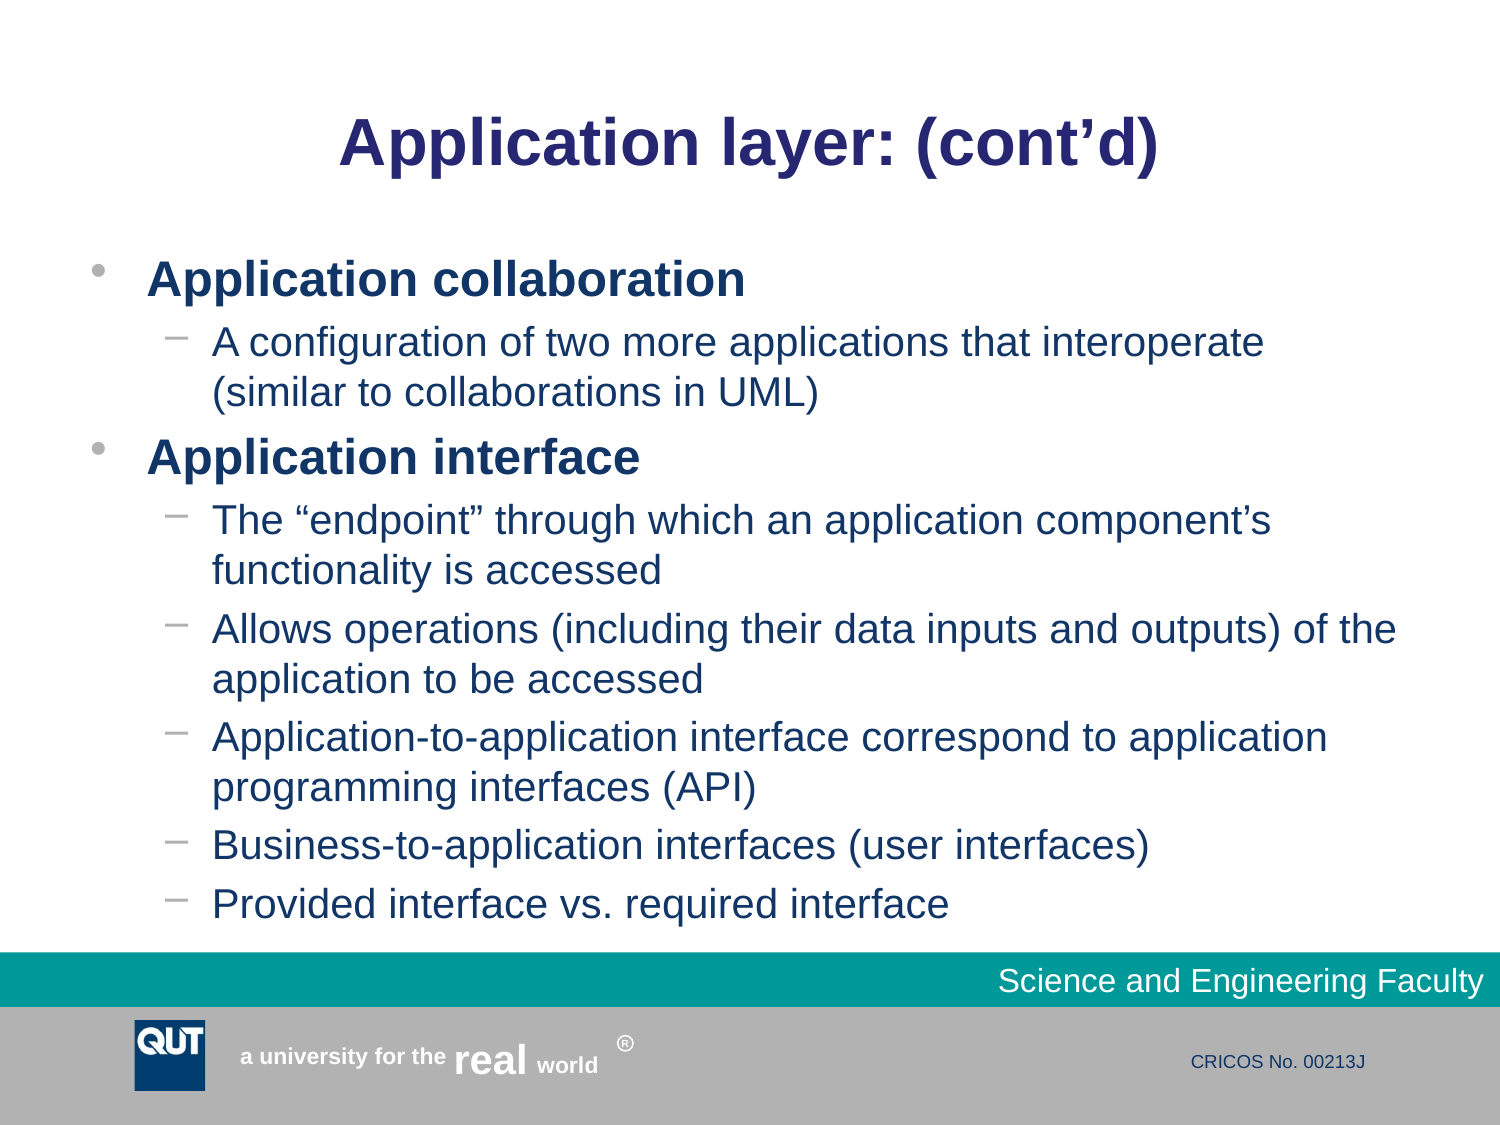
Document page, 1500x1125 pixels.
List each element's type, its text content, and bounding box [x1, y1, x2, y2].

title Application layer: (cont’d) [74, 44, 1426, 233]
list Application collaboration A configuration of two more applications that interoperate (similar to collaborations in UML) Application interface The “endpoint” through which an application component’s functionality is accessed Allows operations (including their data inputs and outputs) of the application to be accessed Application-to-application interface correspond to application programming interfaces (API) Business-to-application interfaces (user interfaces) Provided interface vs. required interface [74, 238, 1426, 929]
picture [134, 1020, 206, 1091]
